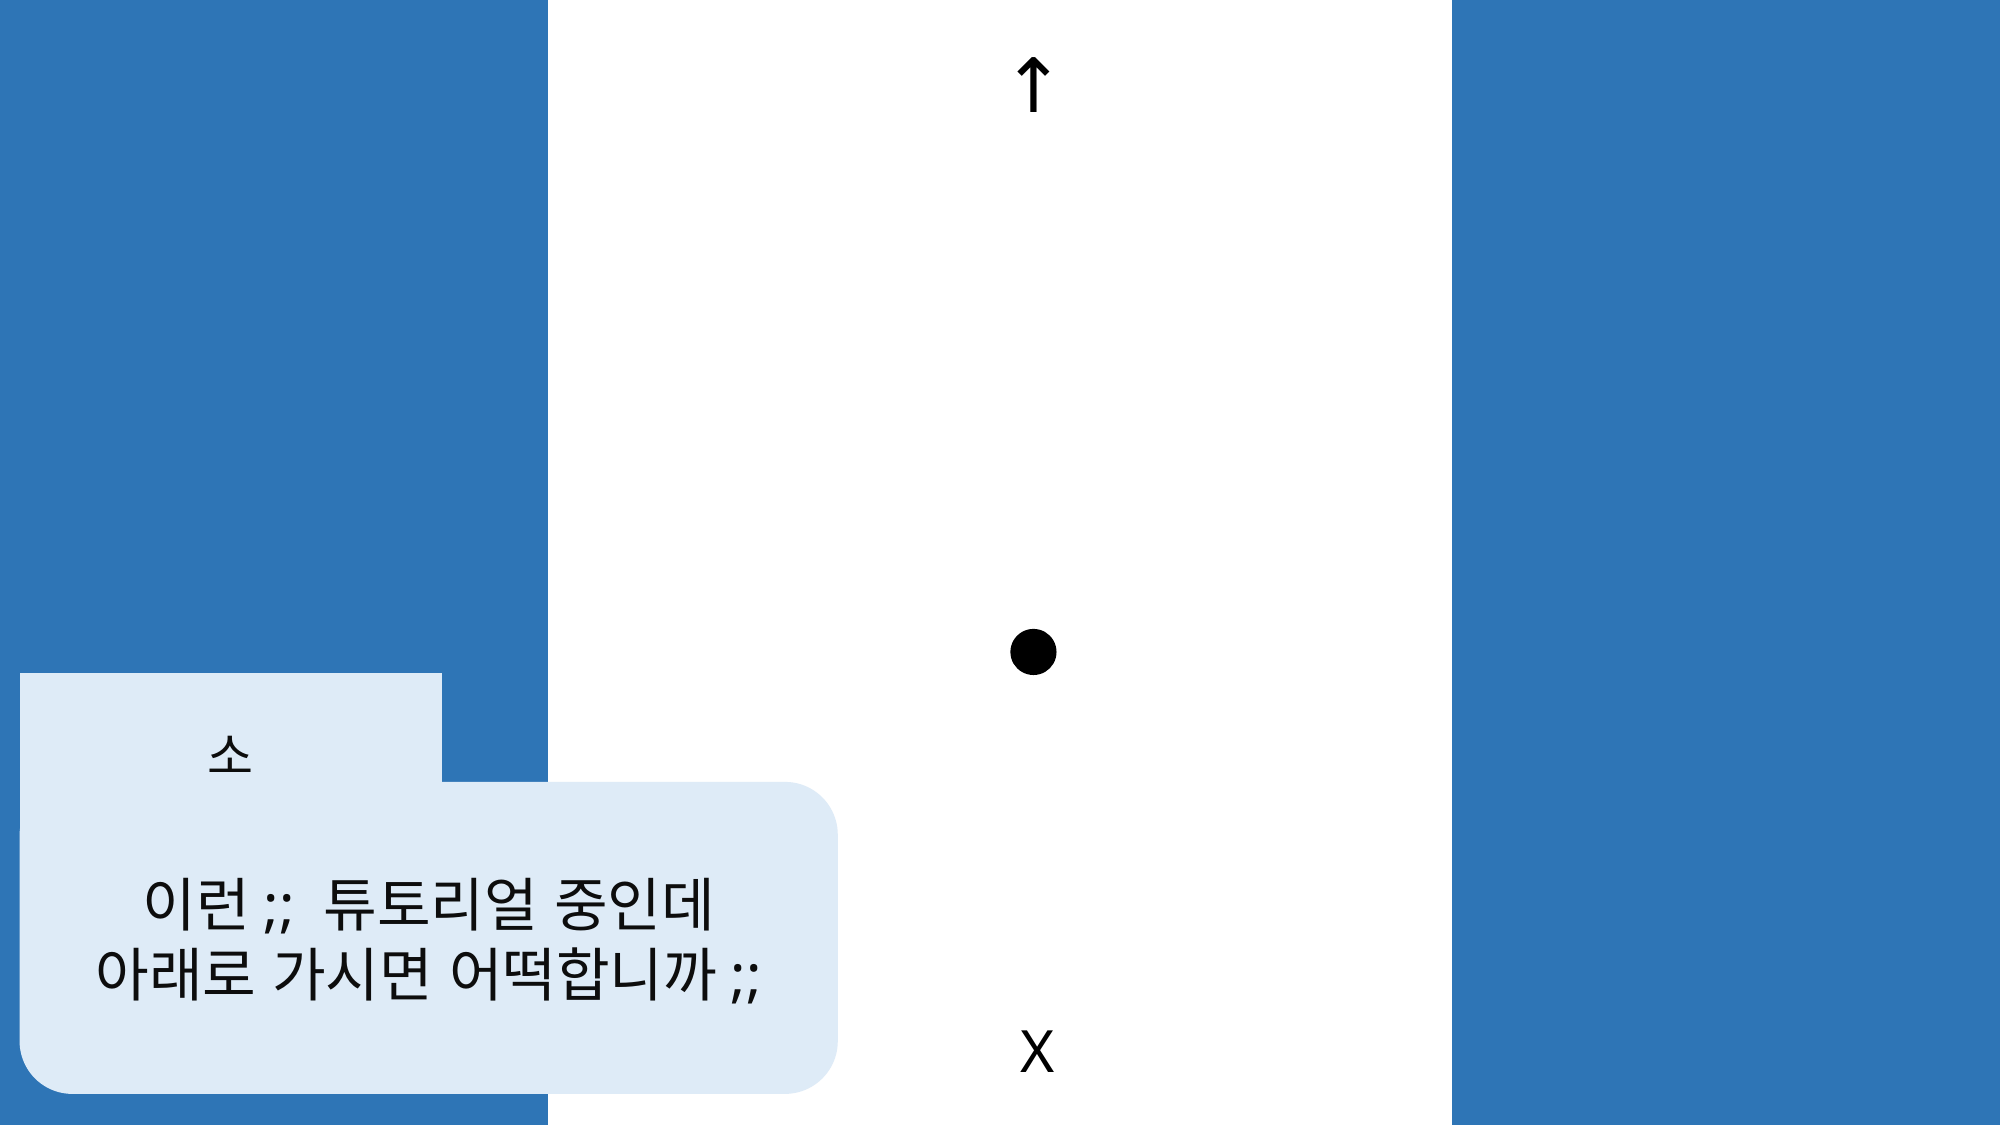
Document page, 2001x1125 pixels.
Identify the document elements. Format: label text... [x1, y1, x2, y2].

text_box [1010, 628, 1057, 676]
text_box 이런;; 튜토리얼 중인데 아래로 가시면 어떡합니까;; [19, 781, 838, 1094]
text_box X [1006, 1007, 1070, 1092]
text_box [1452, 0, 2000, 1125]
text_box 소 [20, 673, 442, 836]
text_box [0, 0, 548, 1125]
text_box ↑ [987, 30, 1080, 135]
